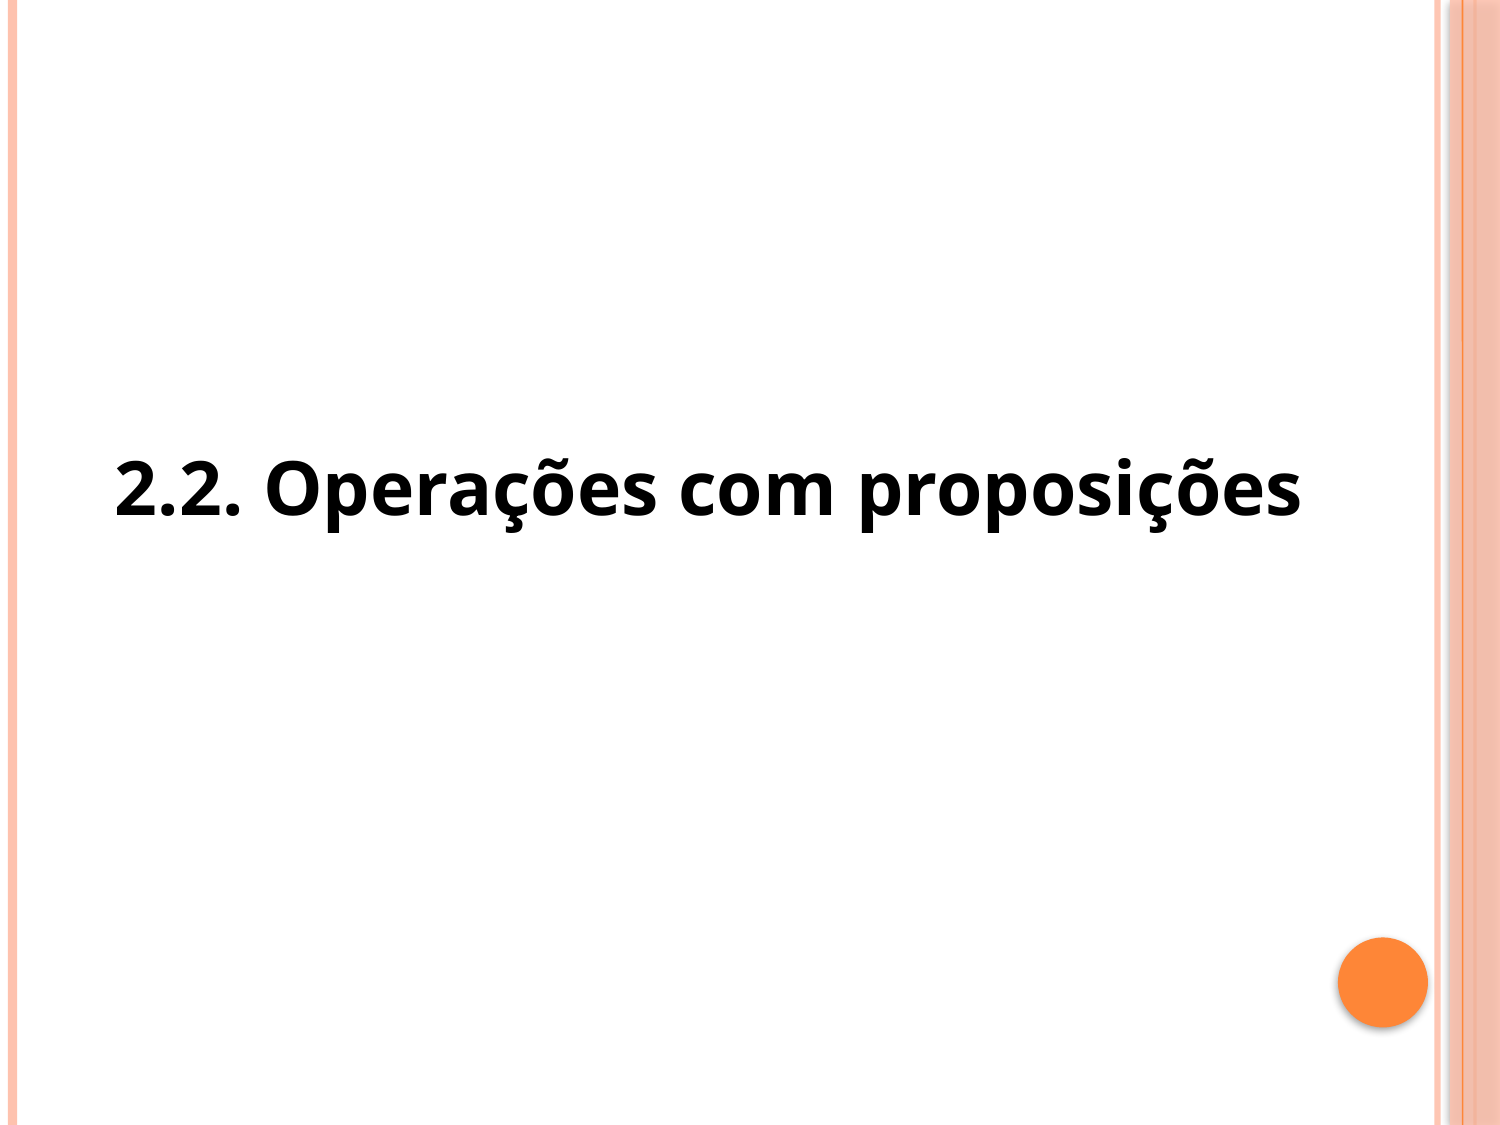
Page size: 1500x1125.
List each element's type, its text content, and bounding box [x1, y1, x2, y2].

text_box 2.2. Operações com proposições [100, 432, 1436, 538]
